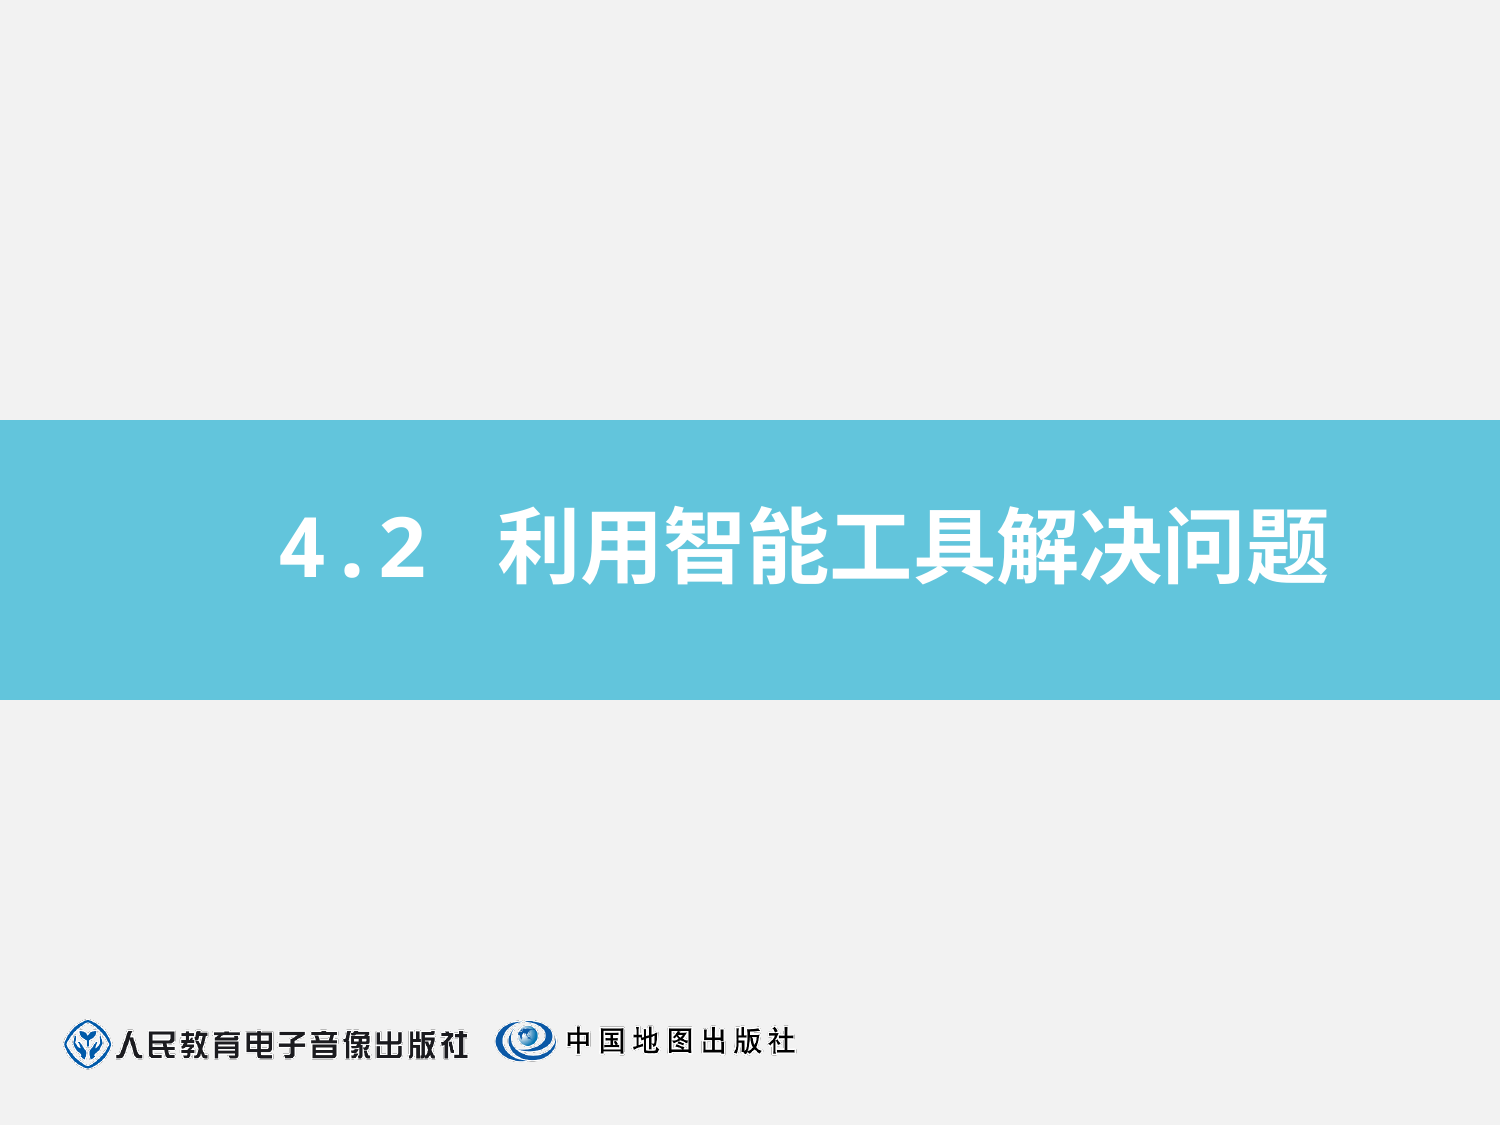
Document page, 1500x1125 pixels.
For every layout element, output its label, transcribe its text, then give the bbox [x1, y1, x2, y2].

text_box 4.2 利用智能工具解决问题 [262, 487, 1349, 602]
text_box [0, 419, 1500, 701]
picture [49, 1012, 869, 1070]
